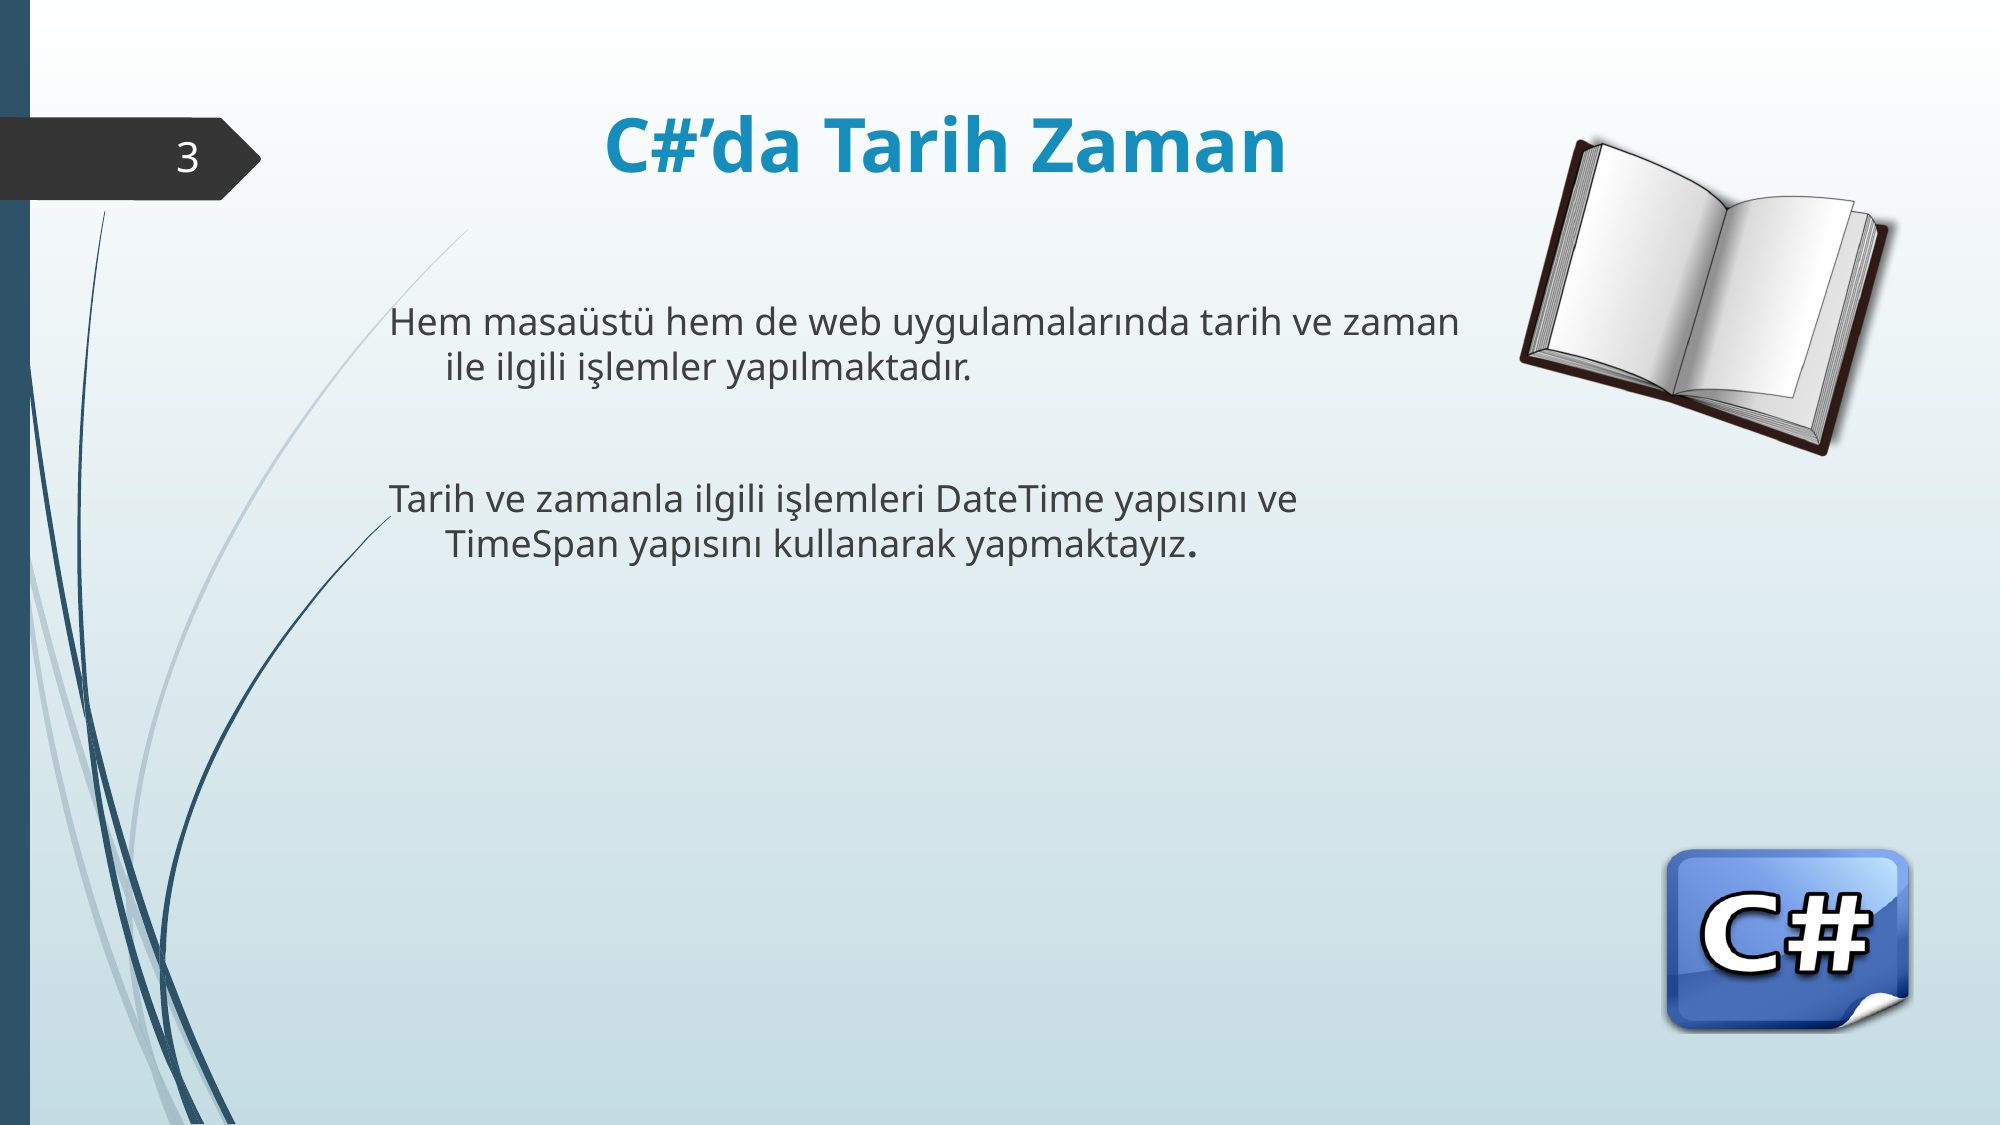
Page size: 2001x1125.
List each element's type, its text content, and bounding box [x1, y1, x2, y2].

list Hem masaüstü hem de web uygulamalarında tarih ve zaman ile ilgili işlemler yapılmaktadır. Tarih ve zamanla ilgili işlemleri DateTime yapısını ve TimeSpan yapısını kullanarak yapmaktayız. [373, 290, 1493, 1104]
picture [1661, 845, 1914, 1035]
slide_number 3 [87, 129, 216, 190]
picture [1462, 44, 1972, 539]
title C#’da Tarih Zaman [215, 90, 1502, 301]
